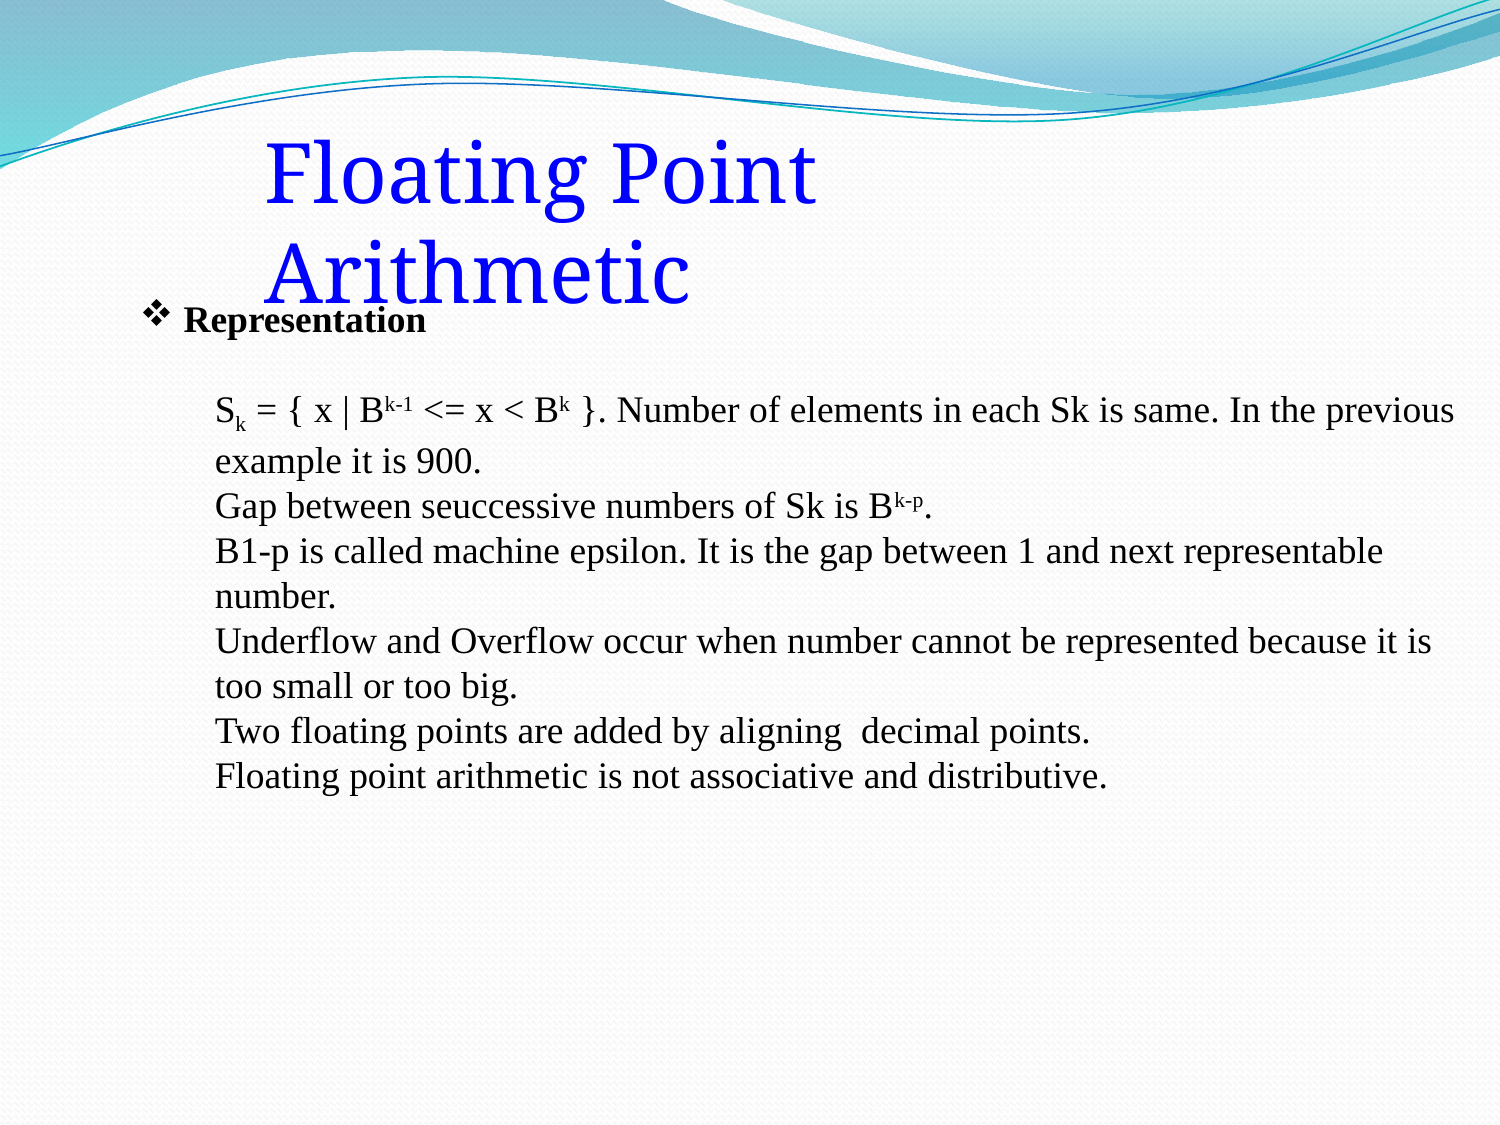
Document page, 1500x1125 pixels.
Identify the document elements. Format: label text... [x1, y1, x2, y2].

text_box Representation Sk = { x | Bk-1 <= x < Bk }. Number of elements in each Sk is same. In the previous example it is 900. Gap between seuccessive numbers of Sk is Bk-p. B1-p is called machine epsilon. It is the gap between 1 and next representable number. Underflow and Overflow occur when number cannot be represented because it is too small or too big. Two floating points are added by aligning decimal points. Floating point arithmetic is not associative and distributive. [125, 287, 1500, 984]
text_box [300, 99, 1375, 206]
text_box Floating Point Arithmetic [249, 112, 1225, 328]
